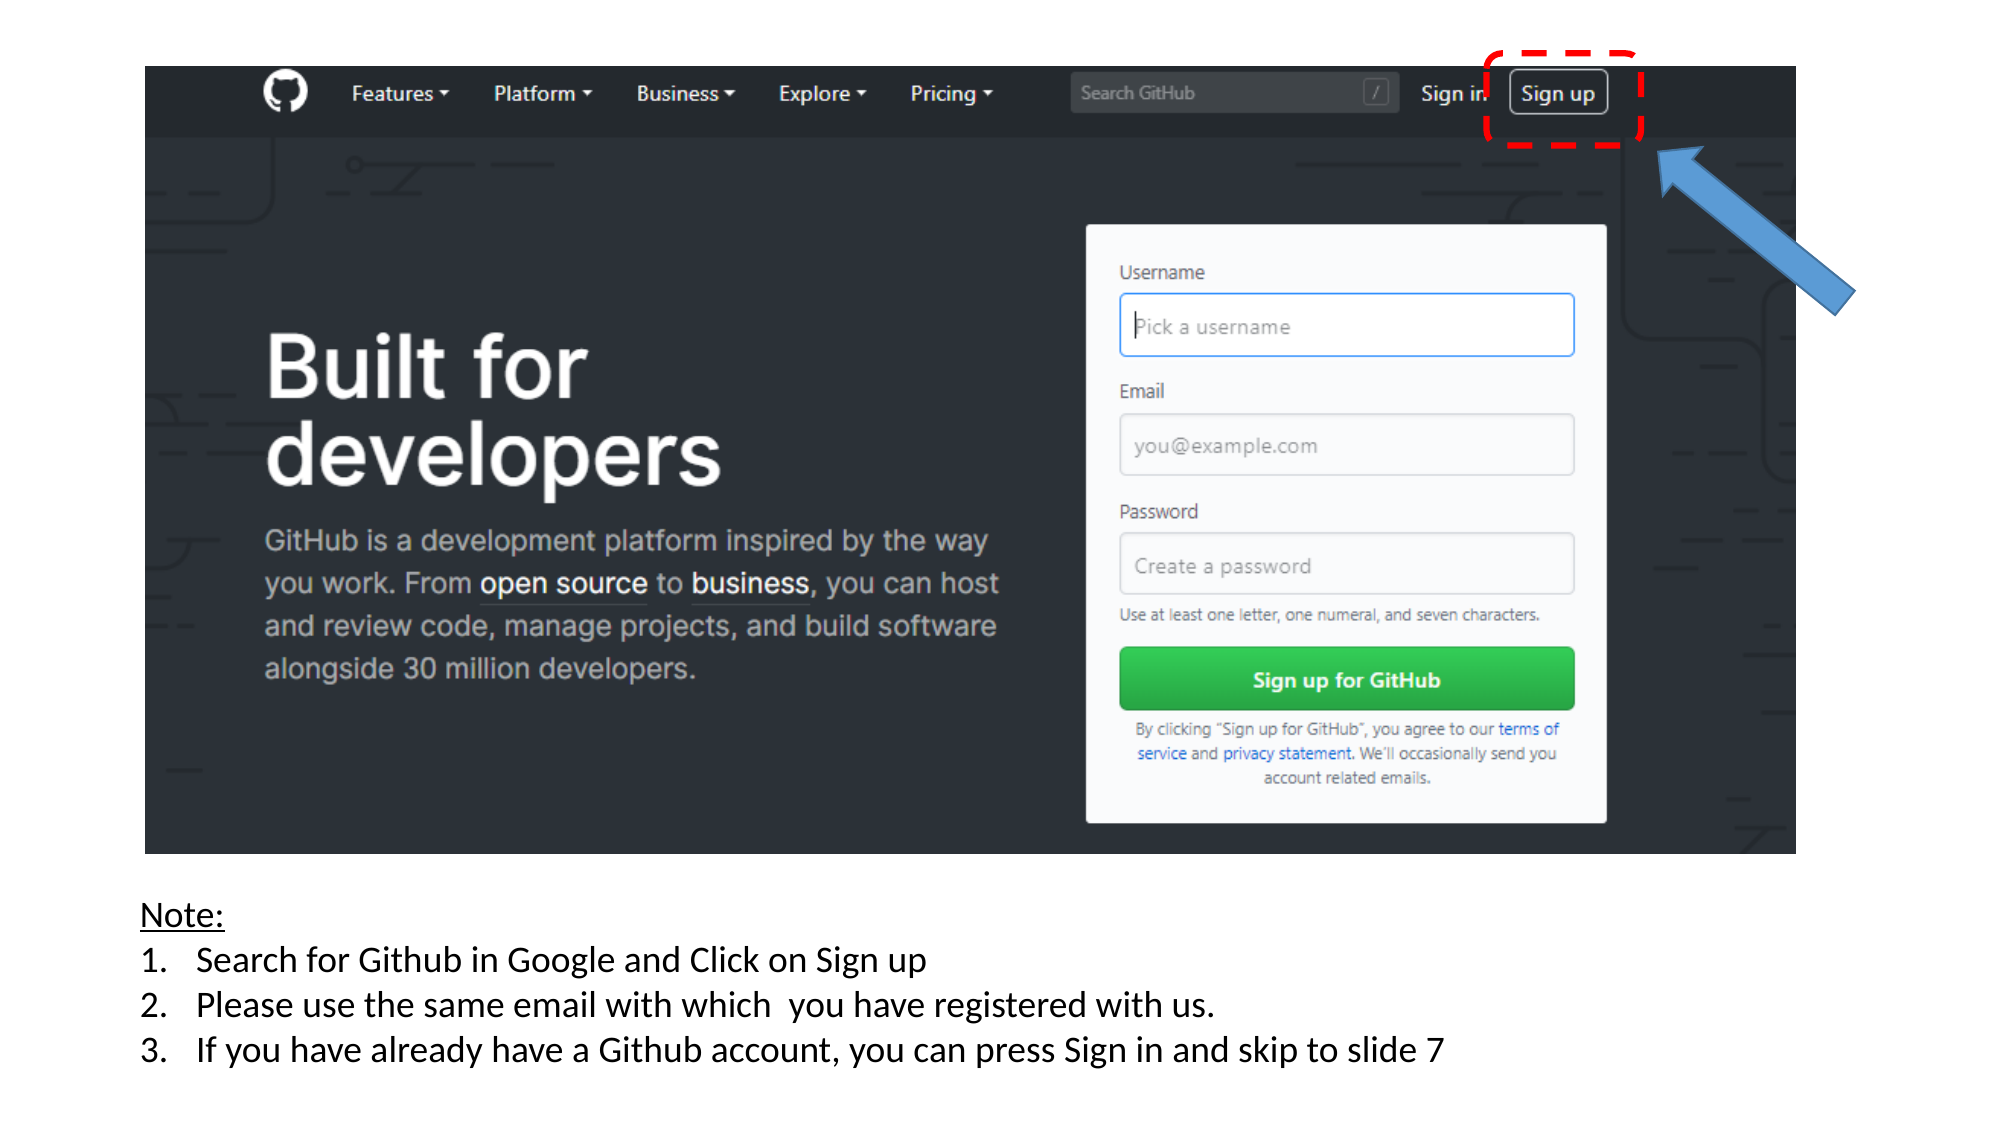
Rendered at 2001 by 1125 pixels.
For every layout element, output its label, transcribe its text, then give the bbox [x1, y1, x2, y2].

text_box [1796, 241, 1857, 317]
text_box Note: Search for Github in Google and Click on Sign up Please use the same email with which you have registered with us. If you have already have a Github account, you can press Sign in and skip to slide 7 [125, 882, 1865, 1123]
picture [145, 66, 1796, 854]
text_box [1485, 52, 1642, 66]
